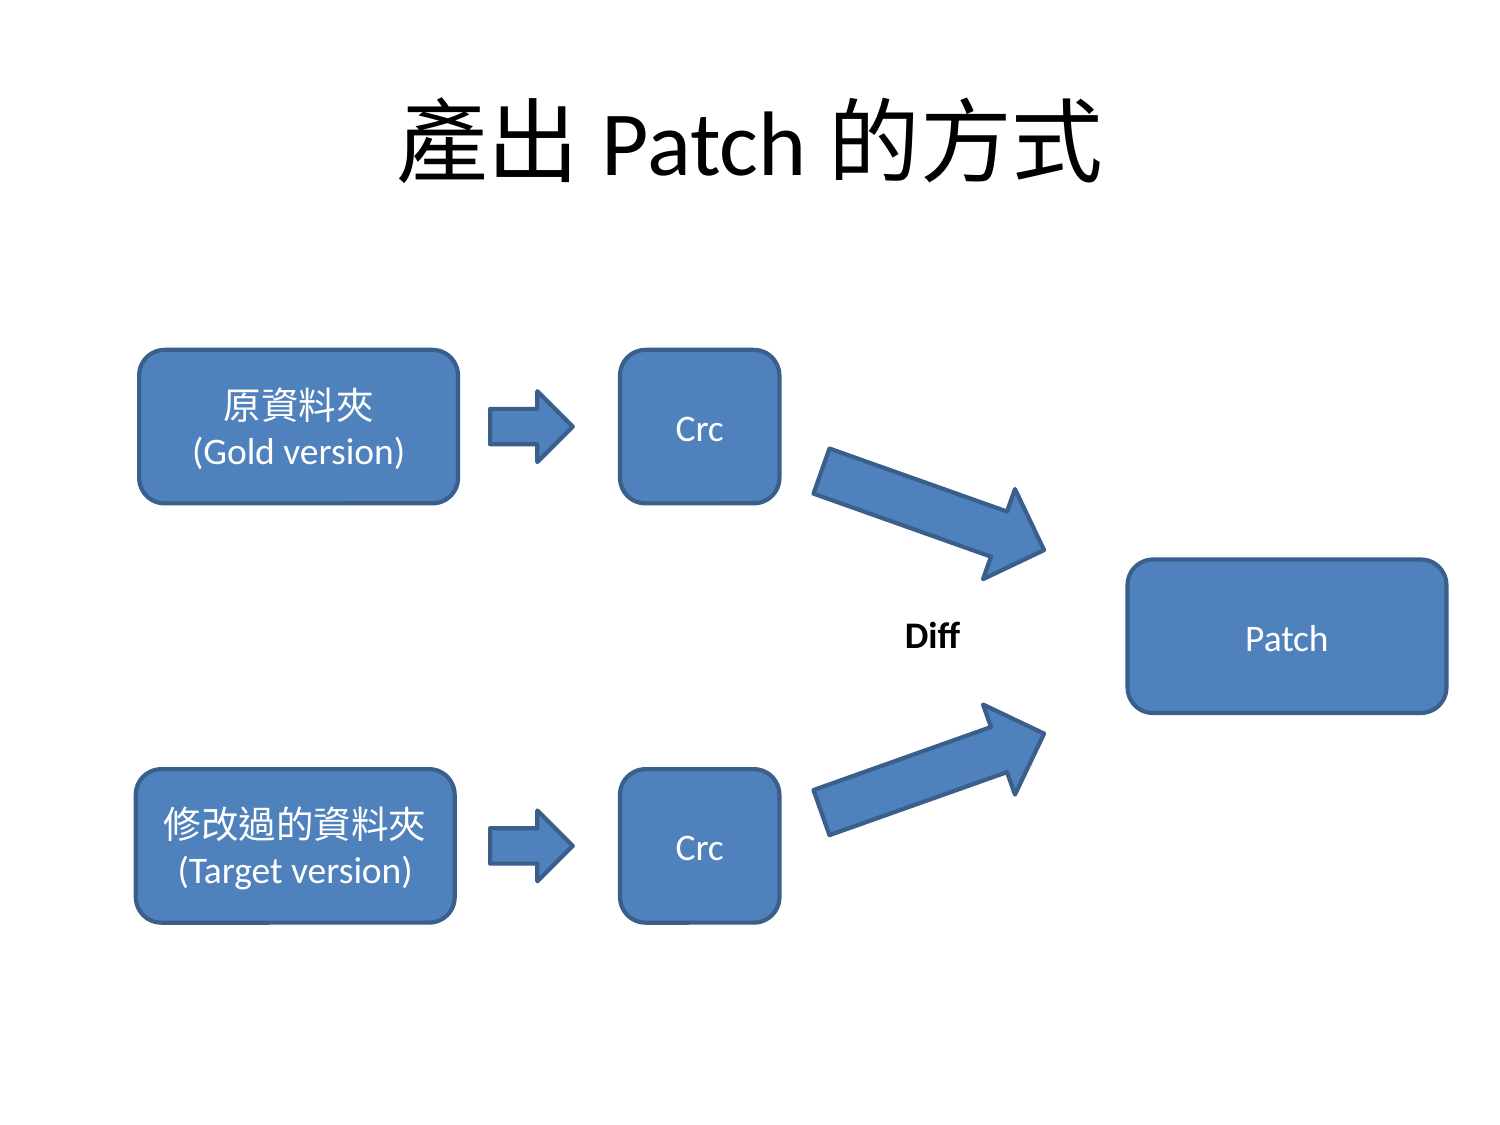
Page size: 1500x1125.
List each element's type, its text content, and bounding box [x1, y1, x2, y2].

text_box Patch [1125, 557, 1449, 716]
title 產出Patch的方式 [75, 45, 1425, 233]
text_box [488, 808, 575, 884]
text_box Crc [617, 347, 782, 506]
text_box [811, 702, 1047, 838]
text_box [811, 446, 1047, 582]
text_box Crc [617, 767, 782, 925]
text_box 修改過的資料夾 (Target version) [133, 767, 457, 925]
text_box 原資料夾 (Gold version) [137, 347, 461, 506]
text_box [488, 389, 575, 464]
text_box Diff [890, 603, 976, 664]
